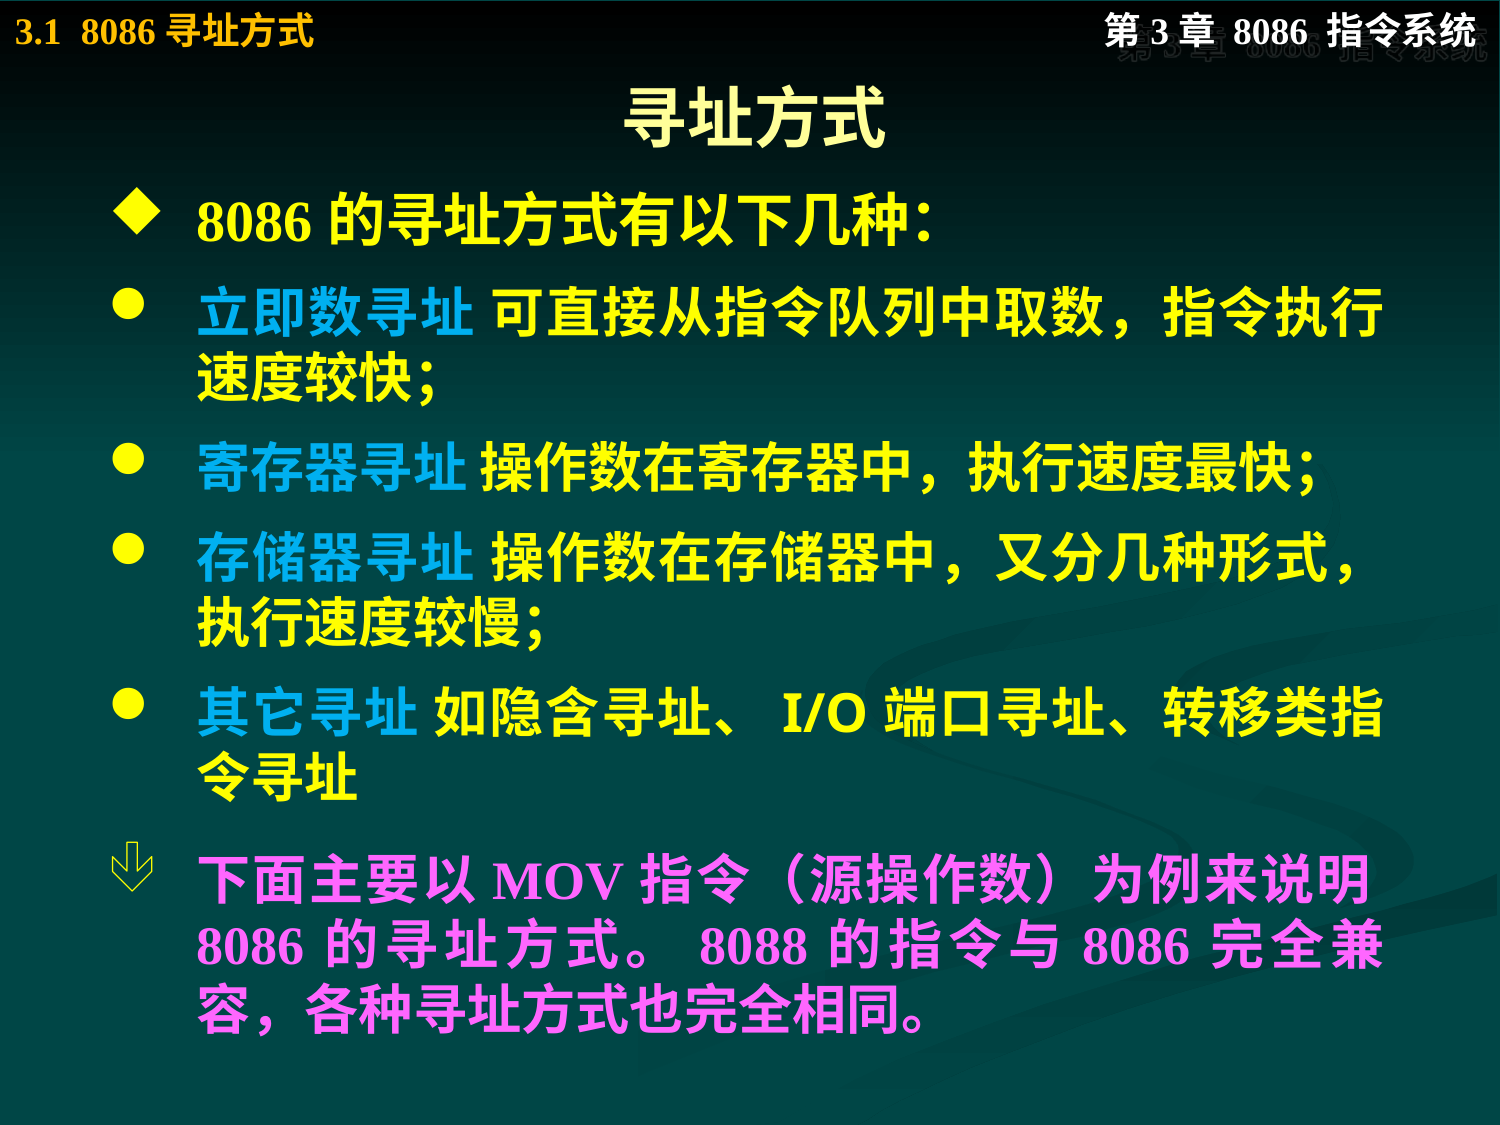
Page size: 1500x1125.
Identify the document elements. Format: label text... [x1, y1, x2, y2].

list 8086的寻址方式有以下几种： 立即数寻址 可直接从指令队列中取数，指令执行速度较快； 寄存器寻址 操作数在寄存器中，执行速度最快； 存储器寻址 操作数在存储器中，又分几种形式，执行速度较慢； 其它寻址 如隐含寻址、I/O端口寻址、转移类指令寻址 下面主要以MOV指令（源操作数）为例来说明8086的寻址方式。8088的指令与8086完全兼容，各种寻址方式也完全相同。 [93, 175, 1401, 1074]
title 寻址方式 [78, 60, 1430, 172]
